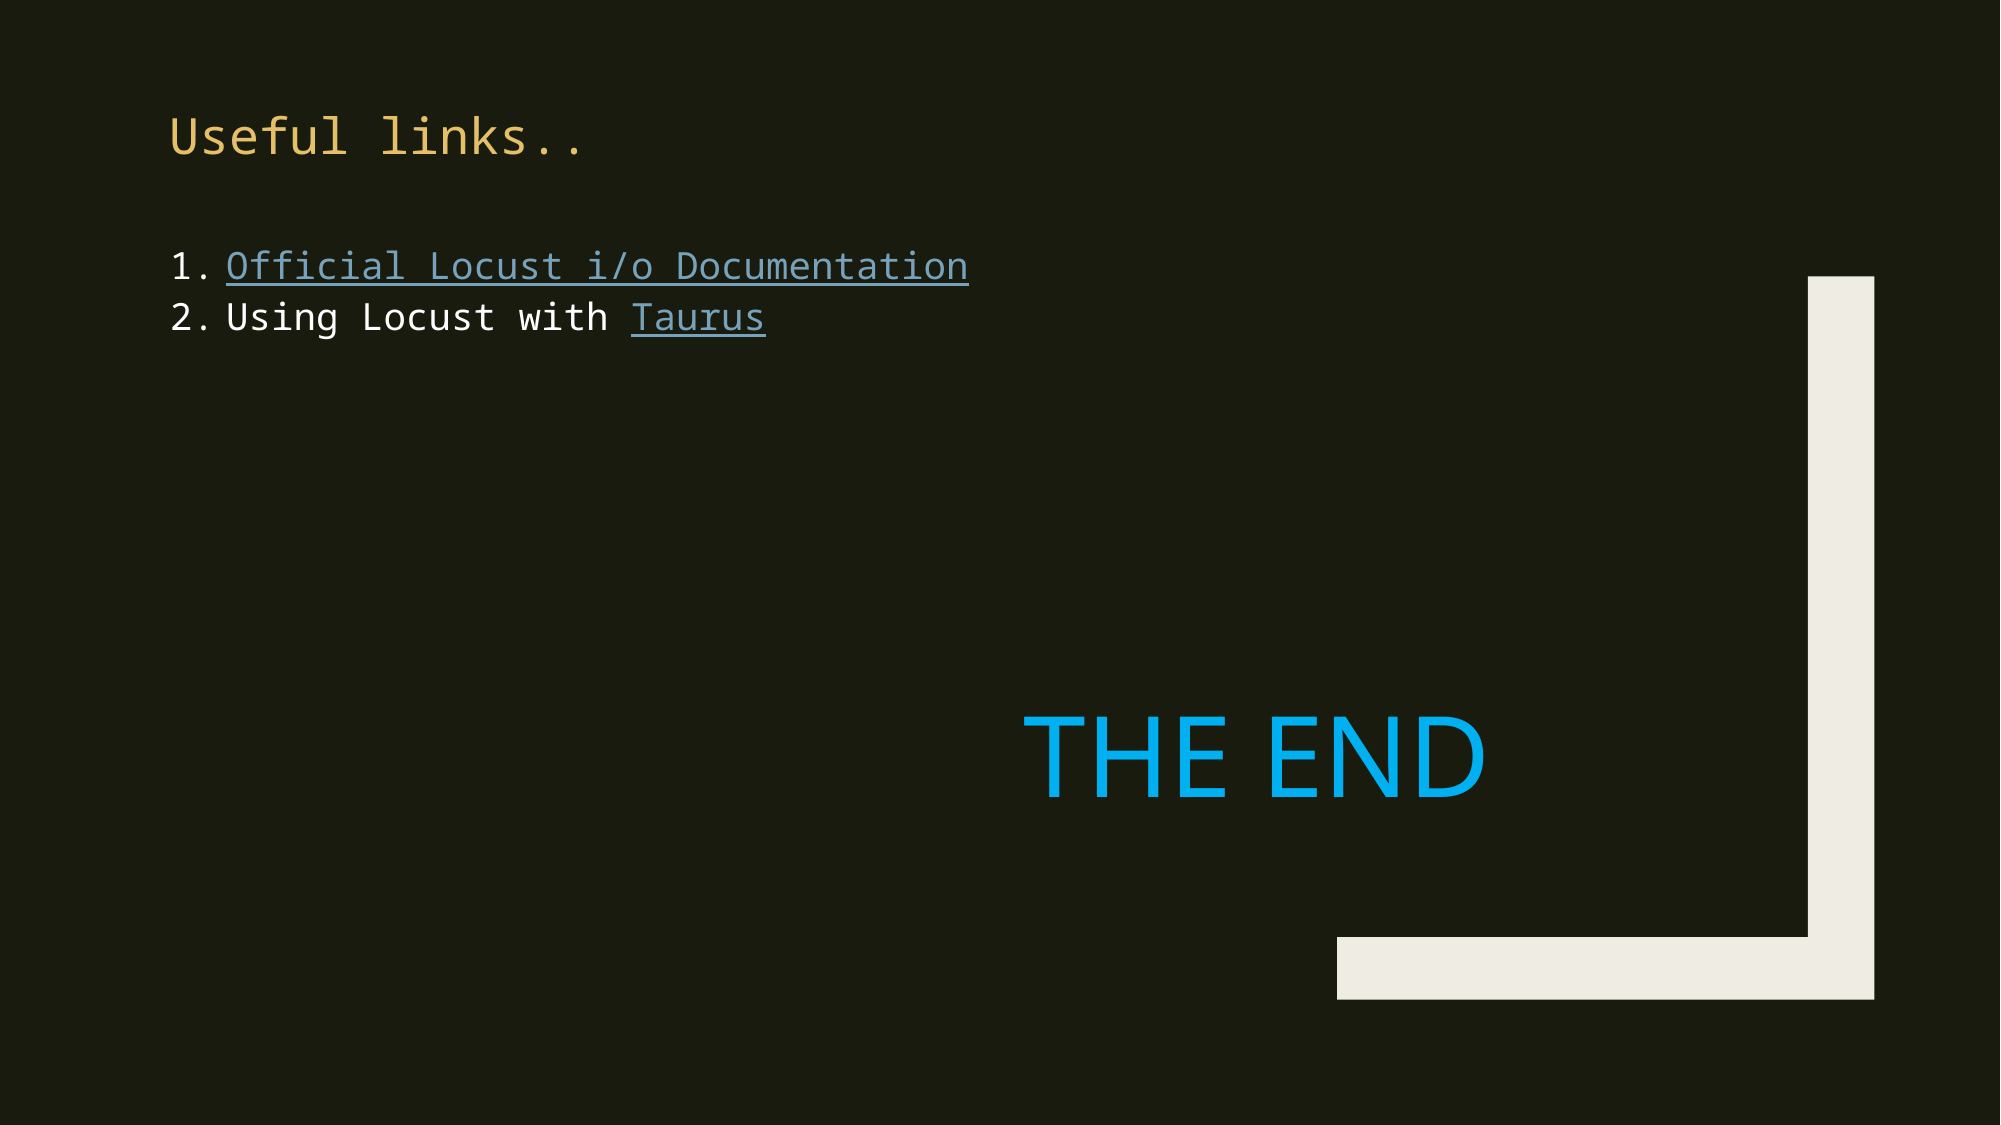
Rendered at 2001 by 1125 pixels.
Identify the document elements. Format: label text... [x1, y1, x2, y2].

text_box Useful links.. [155, 97, 1528, 173]
text_box Official Locust i/o Documentation Using Locust with Taurus [155, 234, 1648, 352]
text_box THE END [1008, 677, 1771, 828]
